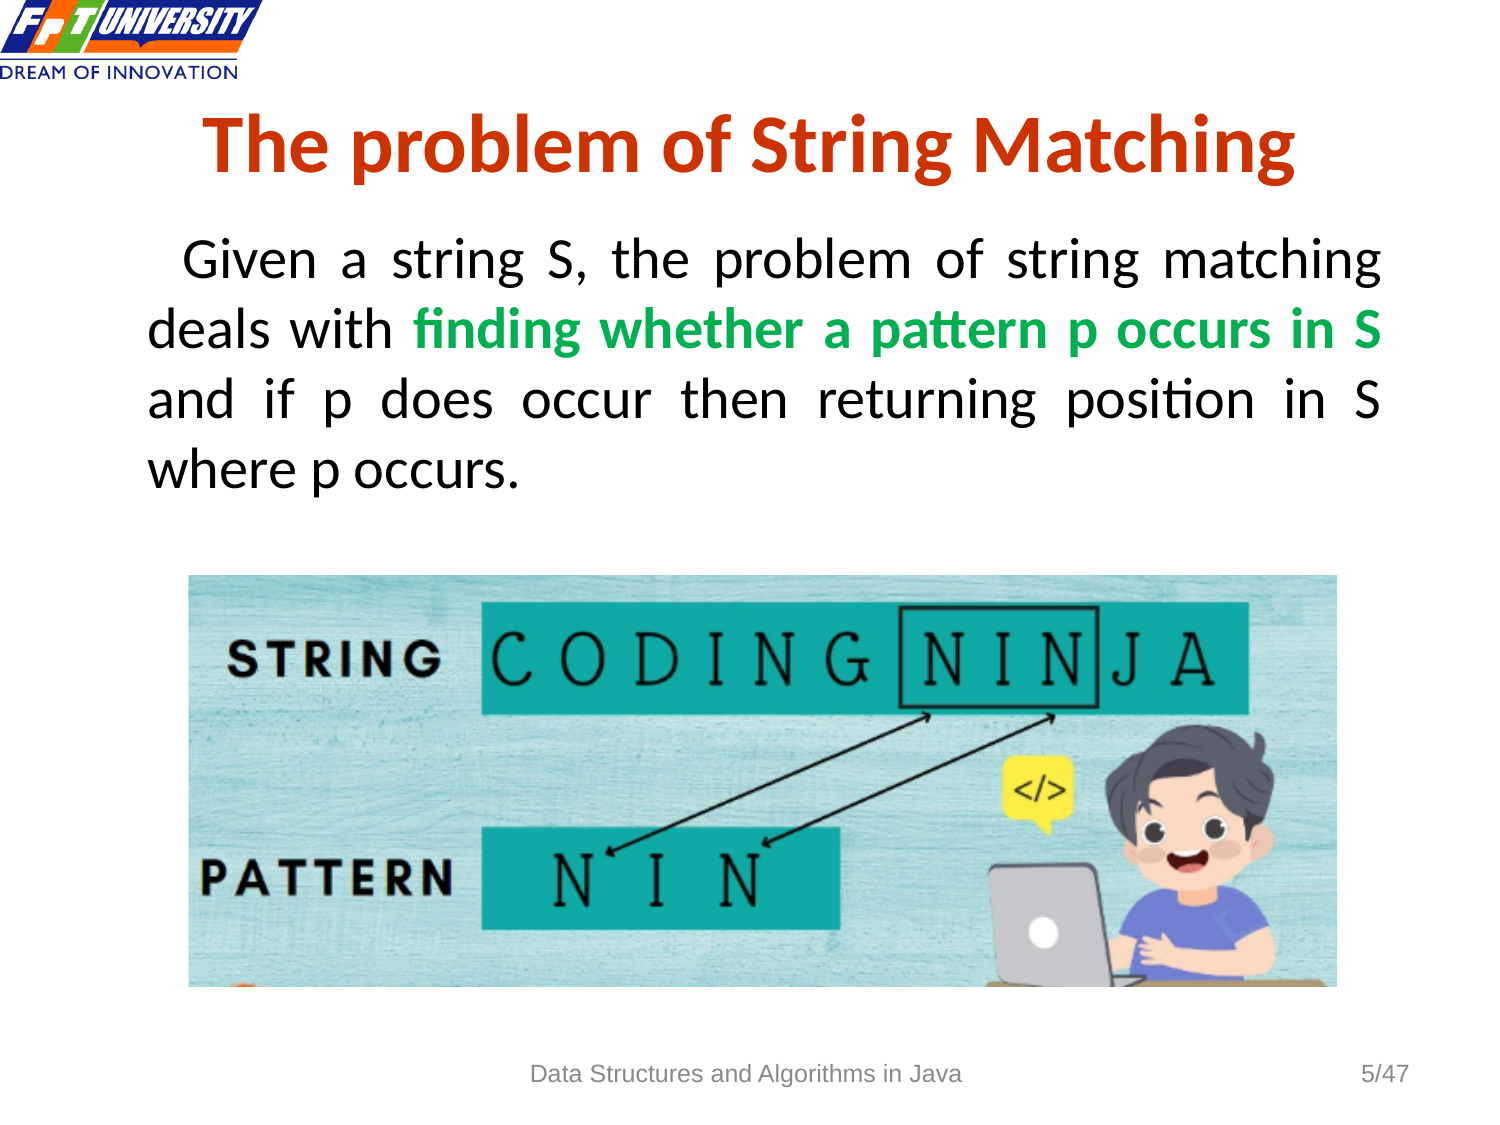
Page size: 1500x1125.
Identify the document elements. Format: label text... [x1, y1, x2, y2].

list Given a string S, the problem of string matching deals with finding whether a pattern p occurs in S and if p does occur then returning position in S where p occurs. [76, 212, 1398, 551]
title The problem of String Matching [75, 37, 1425, 241]
picture [187, 574, 1338, 987]
picture [0, 0, 263, 79]
footer Data Structures and Algorithms in Java [512, 1042, 988, 1103]
slide_number 5/47 [1074, 1042, 1425, 1103]
